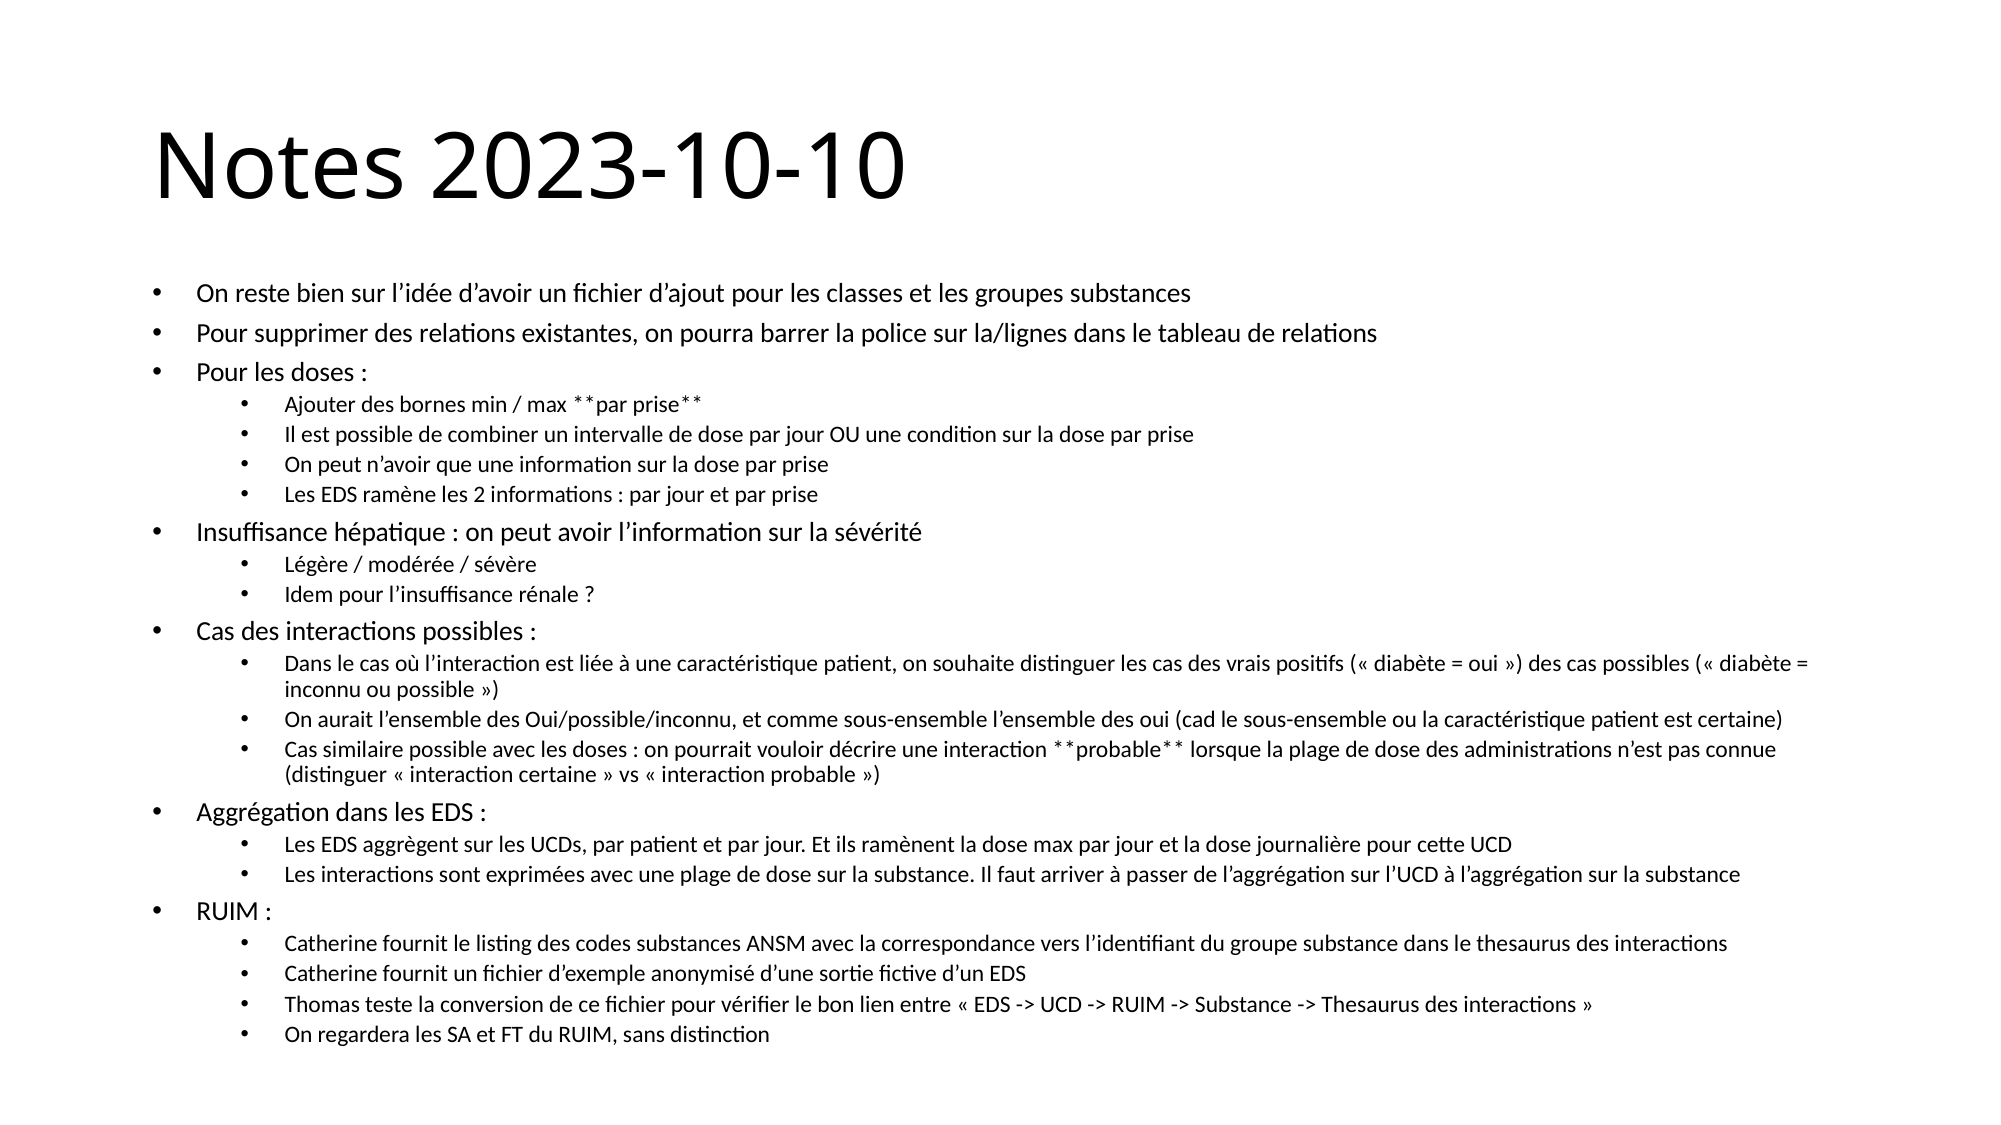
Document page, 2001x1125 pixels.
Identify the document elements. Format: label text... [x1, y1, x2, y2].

title Notes 2023-10-10 [137, 59, 1863, 271]
list On reste bien sur l’idée d’avoir un fichier d’ajout pour les classes et les groupes substances Pour supprimer des relations existantes, on pourra barrer la police sur la/lignes dans le tableau de relations Pour les doses : Ajouter des bornes min / max **par prise** Il est possible de combiner un intervalle de dose par jour OU une condition sur la dose par prise On peut n’avoir que une information sur la dose par prise Les EDS ramène les 2 informations : par jour et par prise Insuffisance hépatique : on peut avoir l’information sur la sévérité Légère / modérée / sévère Idem pour l’insuffisance rénale ? Cas des interactions possibles : Dans le cas où l’interaction est liée à une caractéristique patient, on souhaite distinguer les cas des vrais positifs (« diabète = oui ») des cas possibles (« diabète = inconnu ou possible ») On aurait l’ensemble des Oui/possible/inconnu, et comme sous-ensemble l’ensemble des oui (cad le sous-ensemble ou la caractéristique patient est certaine) Cas similaire possible avec les doses : on pourrait vouloir décrire une interaction **probable** lorsque la plage de dose des administrations n’est pas connue (distinguer « interaction certaine » vs « interaction probable ») Aggrégation dans les EDS : Les EDS aggrègent sur les UCDs, par patient et par jour. Et ils ramènent la dose max par jour et la dose journalière pour cette UCD Les interactions sont exprimées avec une plage de dose sur la substance. Il faut arriver à passer de l’aggrégation sur l’UCD à l’aggrégation sur la substance RUIM : Catherine fournit le listing des codes substances ANSM avec la correspondance vers l’identifiant du groupe substance dans le thesaurus des interactions Catherine fournit un fichier d’exemple anonymisé d’une sortie fictive d’un EDS Thomas teste la conversion de ce fichier pour vérifier le bon lien entre « EDS -> UCD -> RUIM -> Substance -> Thesaurus des interactions » On regardera les SA et FT du RUIM, sans distinction [137, 271, 1863, 1060]
